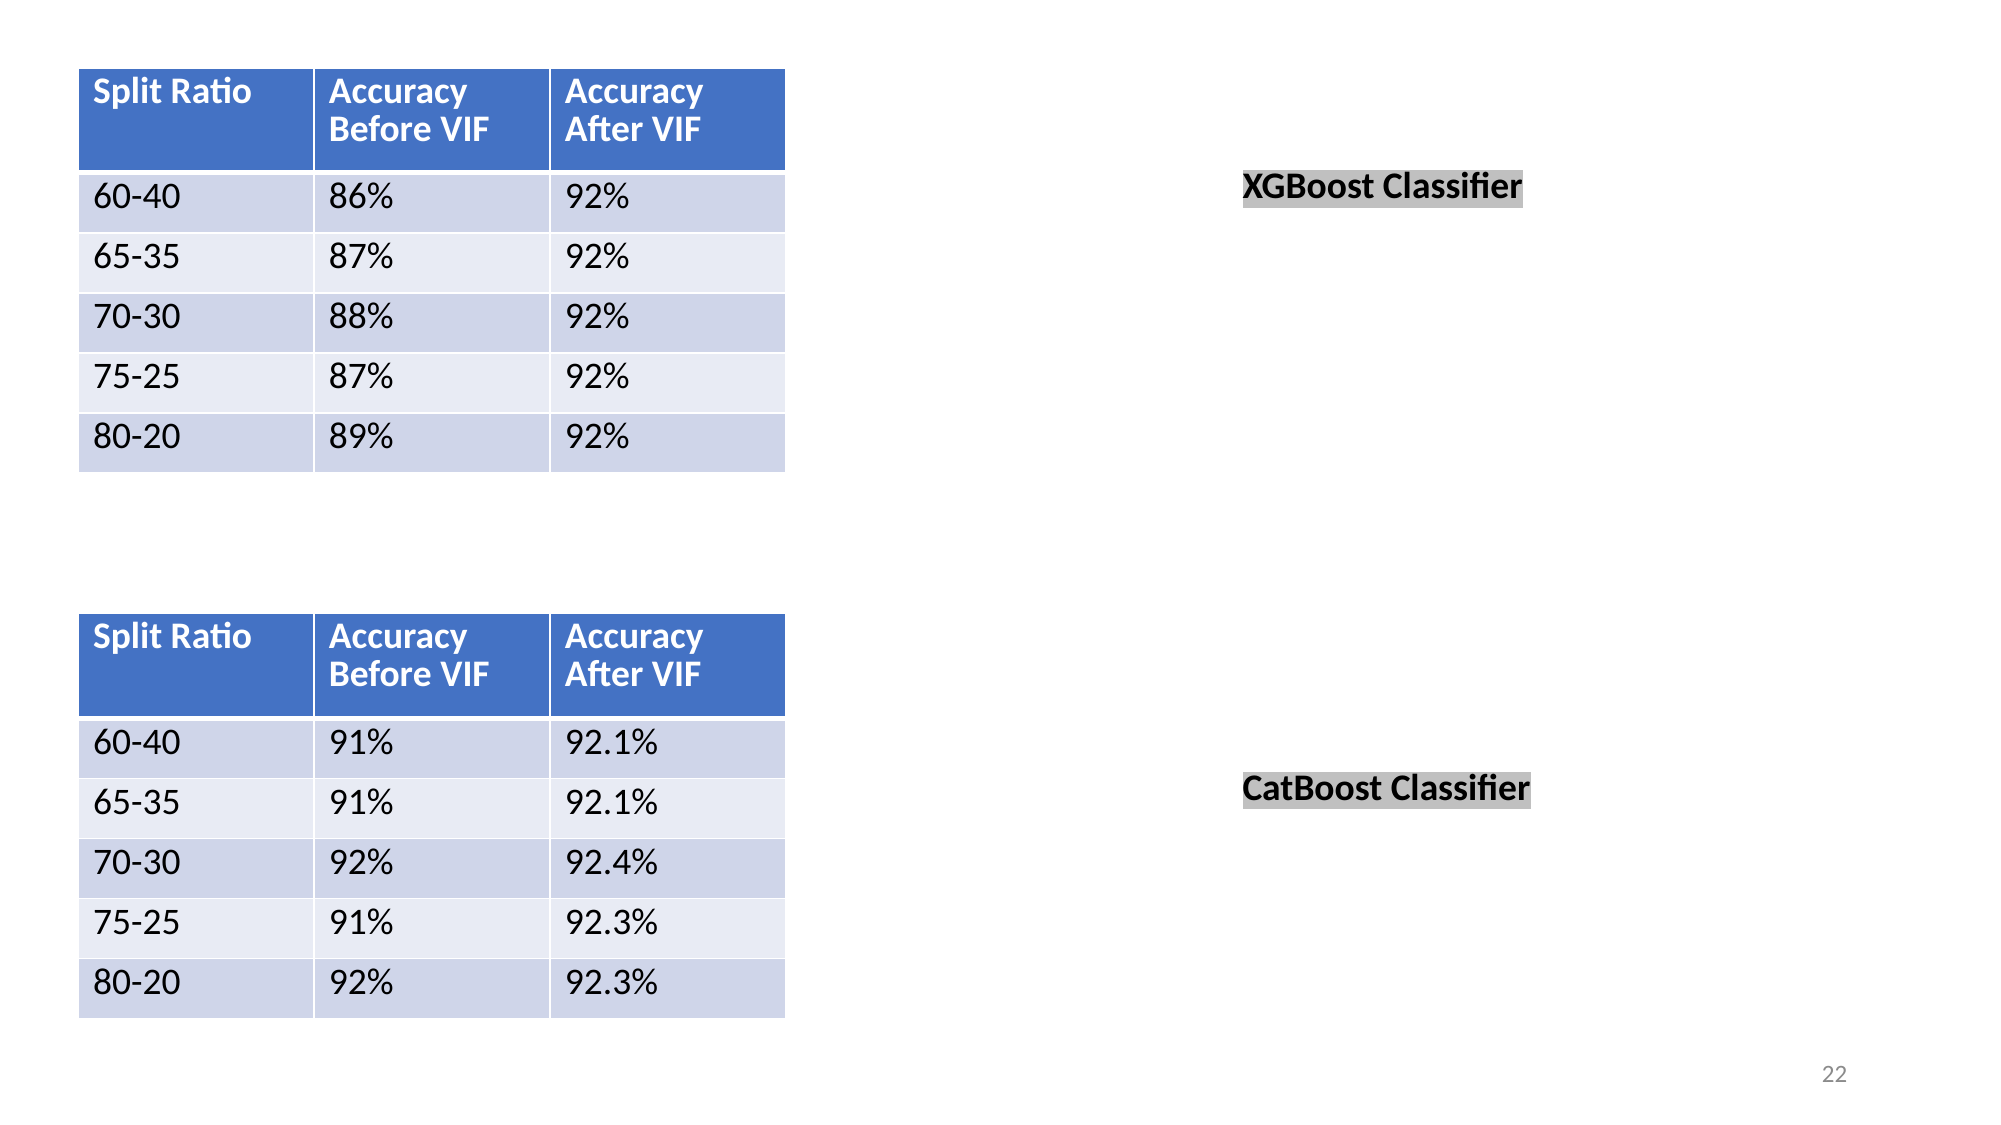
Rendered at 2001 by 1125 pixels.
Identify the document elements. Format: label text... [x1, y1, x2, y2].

table_header Accuracy After VIF [551, 614, 785, 716]
table_cell 88% [315, 294, 549, 352]
table_cell 75-25 [79, 354, 313, 412]
table_cell 86% [315, 175, 549, 232]
table_cell 87% [315, 354, 549, 412]
table_cell 92.3% [551, 959, 785, 1018]
table_header Split Ratio [79, 69, 313, 170]
table_cell 92% [551, 234, 785, 292]
table_cell 87% [315, 234, 549, 292]
table_cell 92.1% [551, 721, 785, 778]
table_cell 92% [551, 354, 785, 412]
table_cell 91% [315, 899, 549, 958]
table_cell 80-20 [79, 414, 313, 472]
table_header Accuracy Before VIF [315, 614, 549, 716]
text_box CatBoost Classifier [1227, 755, 2000, 815]
table_cell 65-35 [79, 779, 313, 838]
table_cell 92.4% [551, 839, 785, 898]
table_cell 75-25 [79, 899, 313, 958]
table_cell 92% [315, 839, 549, 898]
table_header Accuracy Before VIF [315, 69, 549, 170]
table_cell 91% [315, 779, 549, 838]
text_box XGBoost Classifier [1227, 153, 2000, 214]
table_cell 92.3% [551, 899, 785, 958]
table_cell 80-20 [79, 959, 313, 1018]
table_cell 70-30 [79, 294, 313, 352]
table_cell 65-35 [79, 234, 313, 292]
table_cell 60-40 [79, 175, 313, 232]
table_cell 92% [551, 414, 785, 472]
table_cell 89% [315, 414, 549, 472]
table_cell 92% [551, 294, 785, 352]
table_cell 91% [315, 721, 549, 778]
table_cell 60-40 [79, 721, 313, 778]
table_cell 92% [551, 175, 785, 232]
table_cell 70-30 [79, 839, 313, 898]
table_cell 92.1% [551, 779, 785, 838]
table_cell 92% [315, 959, 549, 1018]
table_header Accuracy After VIF [551, 69, 785, 170]
table_header Split Ratio [79, 614, 313, 716]
slide_number 22 [1412, 1042, 1863, 1103]
